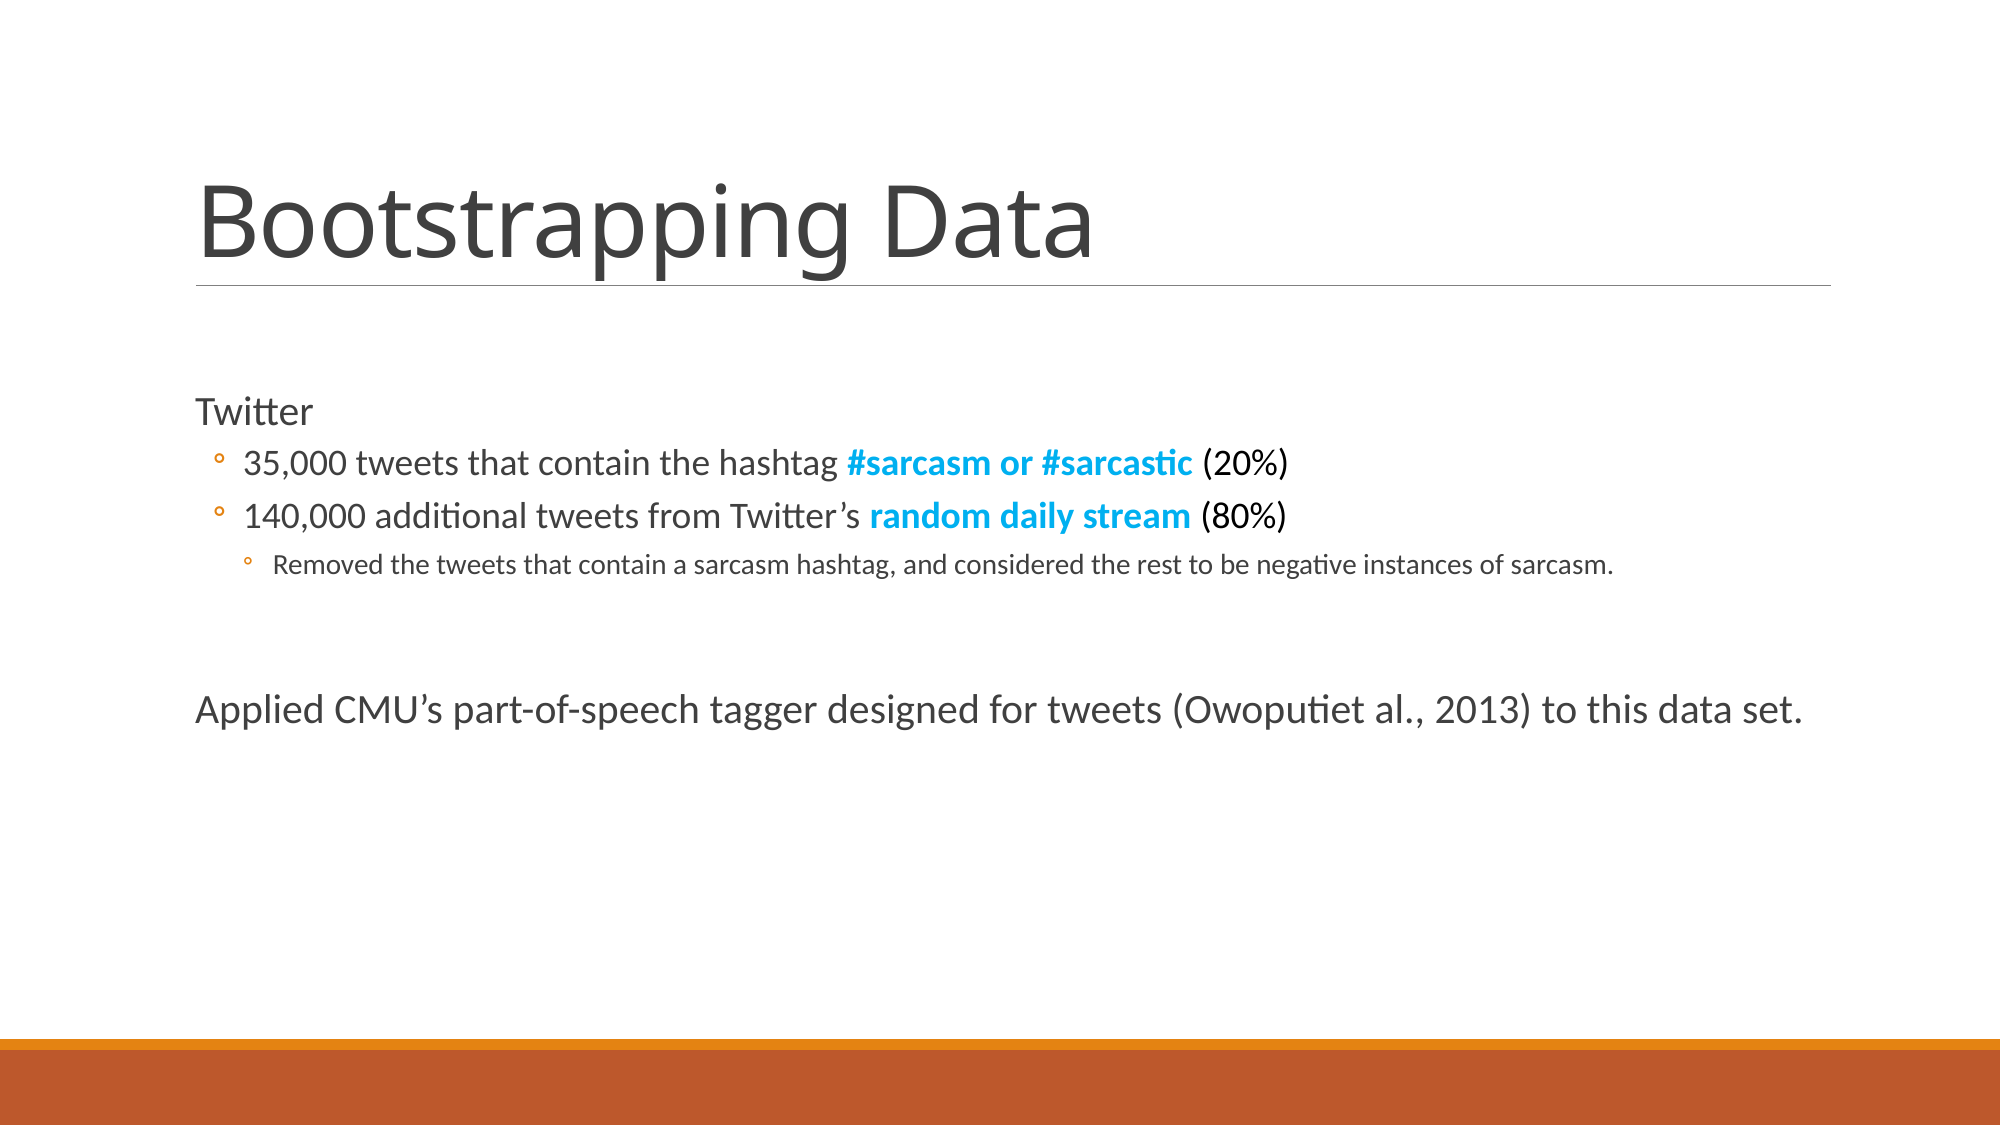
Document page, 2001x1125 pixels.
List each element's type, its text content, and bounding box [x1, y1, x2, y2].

list Twitter 35,000 tweets that contain the hashtag #sarcasm or #sarcastic (20%) 140,000 additional tweets from Twitter’s random daily stream (80%) Removed the tweets that contain a sarcasm hashtag, and considered the rest to be negative instances of sarcasm. Applied CMU’s part-of-speech tagger designed for tweets (Owoputiet al., 2013) to this data set. [180, 302, 1830, 963]
title Bootstrapping Data [180, 47, 1830, 285]
